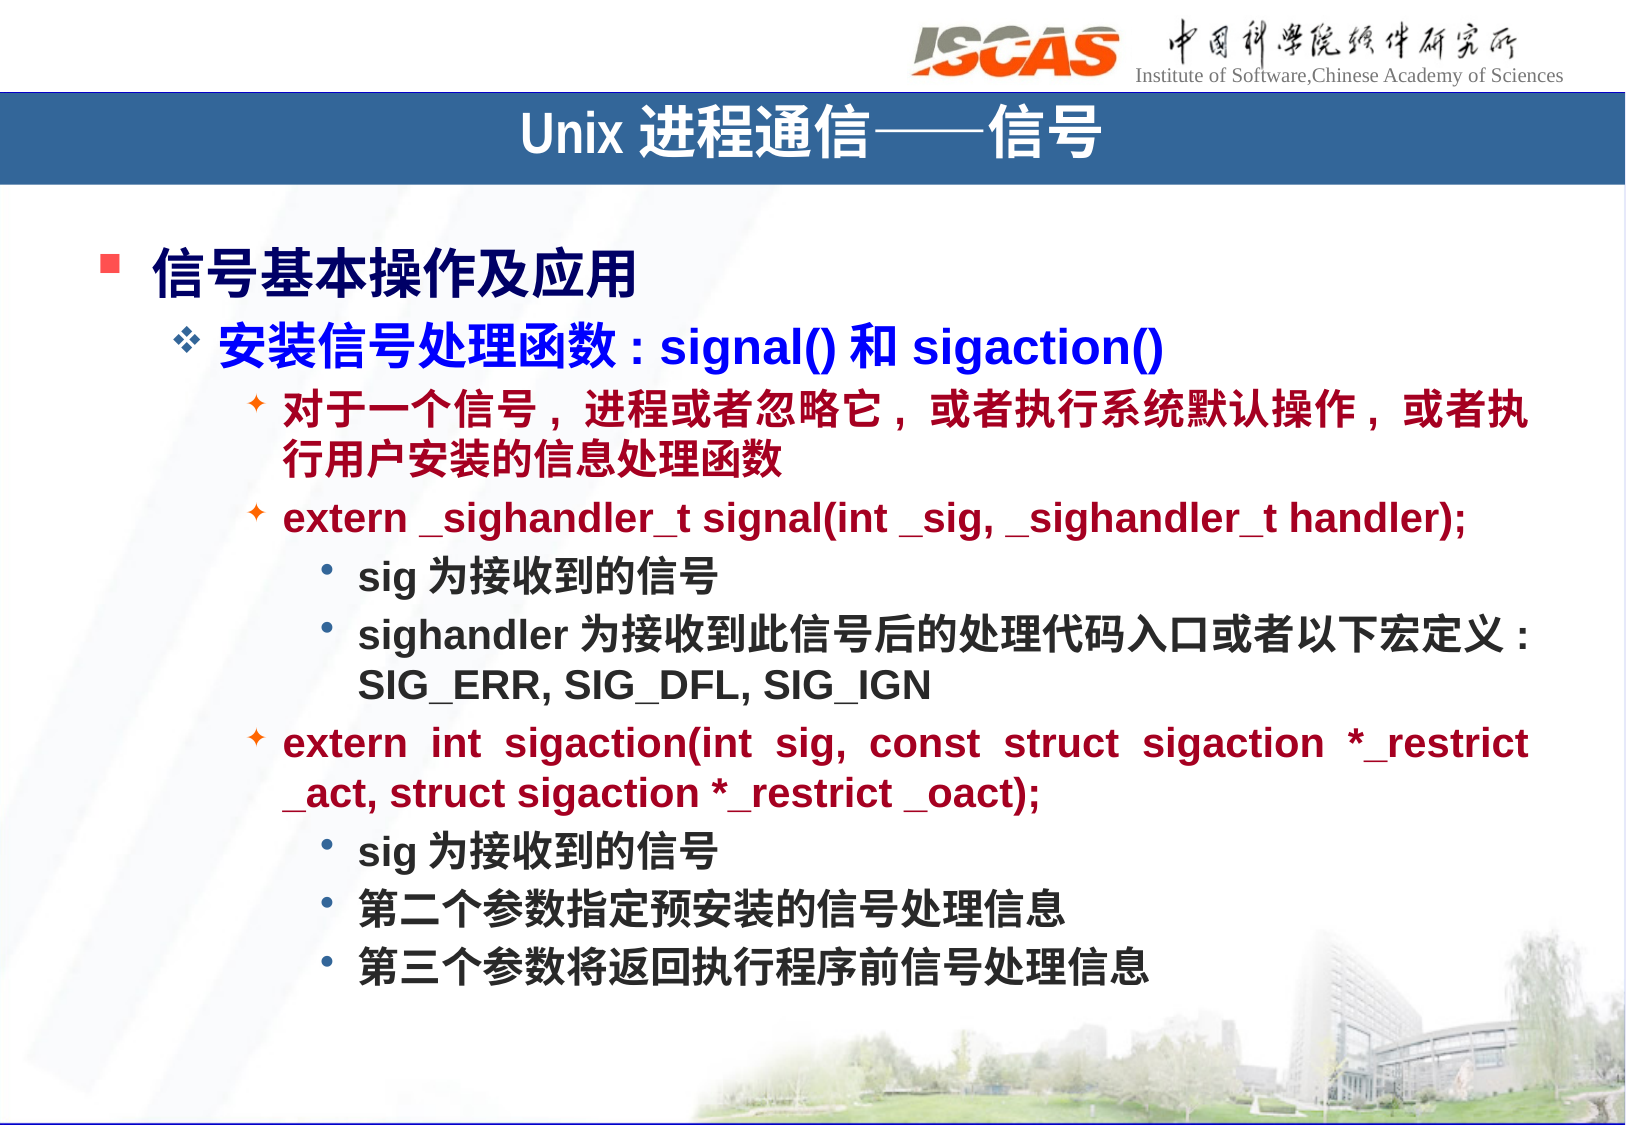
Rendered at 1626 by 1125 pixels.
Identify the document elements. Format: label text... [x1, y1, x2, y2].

list 信号基本操作及应用 安装信号处理函数: signal()和sigaction() 对于一个信号, 进程或者忽略它, 或者执行系统默认操作, 或者执行用户安装的信息处理函数 extern _sighandler_t signal(int _sig, _sighandler_t handler); sig为接收到的信号 sighandler为接收到此信号后的处理代码入口或者以下宏定义: SIG_ERR, SIG_DFL, SIG_IGN extern int sigaction(int sig, const struct sigaction *_restrict _act, struct sigaction *_restrict _oact); sig为接收到的信号 第二个参数指定预安装的信号处理信息 第三个参数将返回执行程序前信号处理信息 [80, 231, 1545, 988]
picture [1166, 15, 1519, 71]
picture [907, 18, 1132, 87]
title Unix进程通信——信号 [0, 93, 1625, 185]
picture [0, 92, 1626, 1125]
